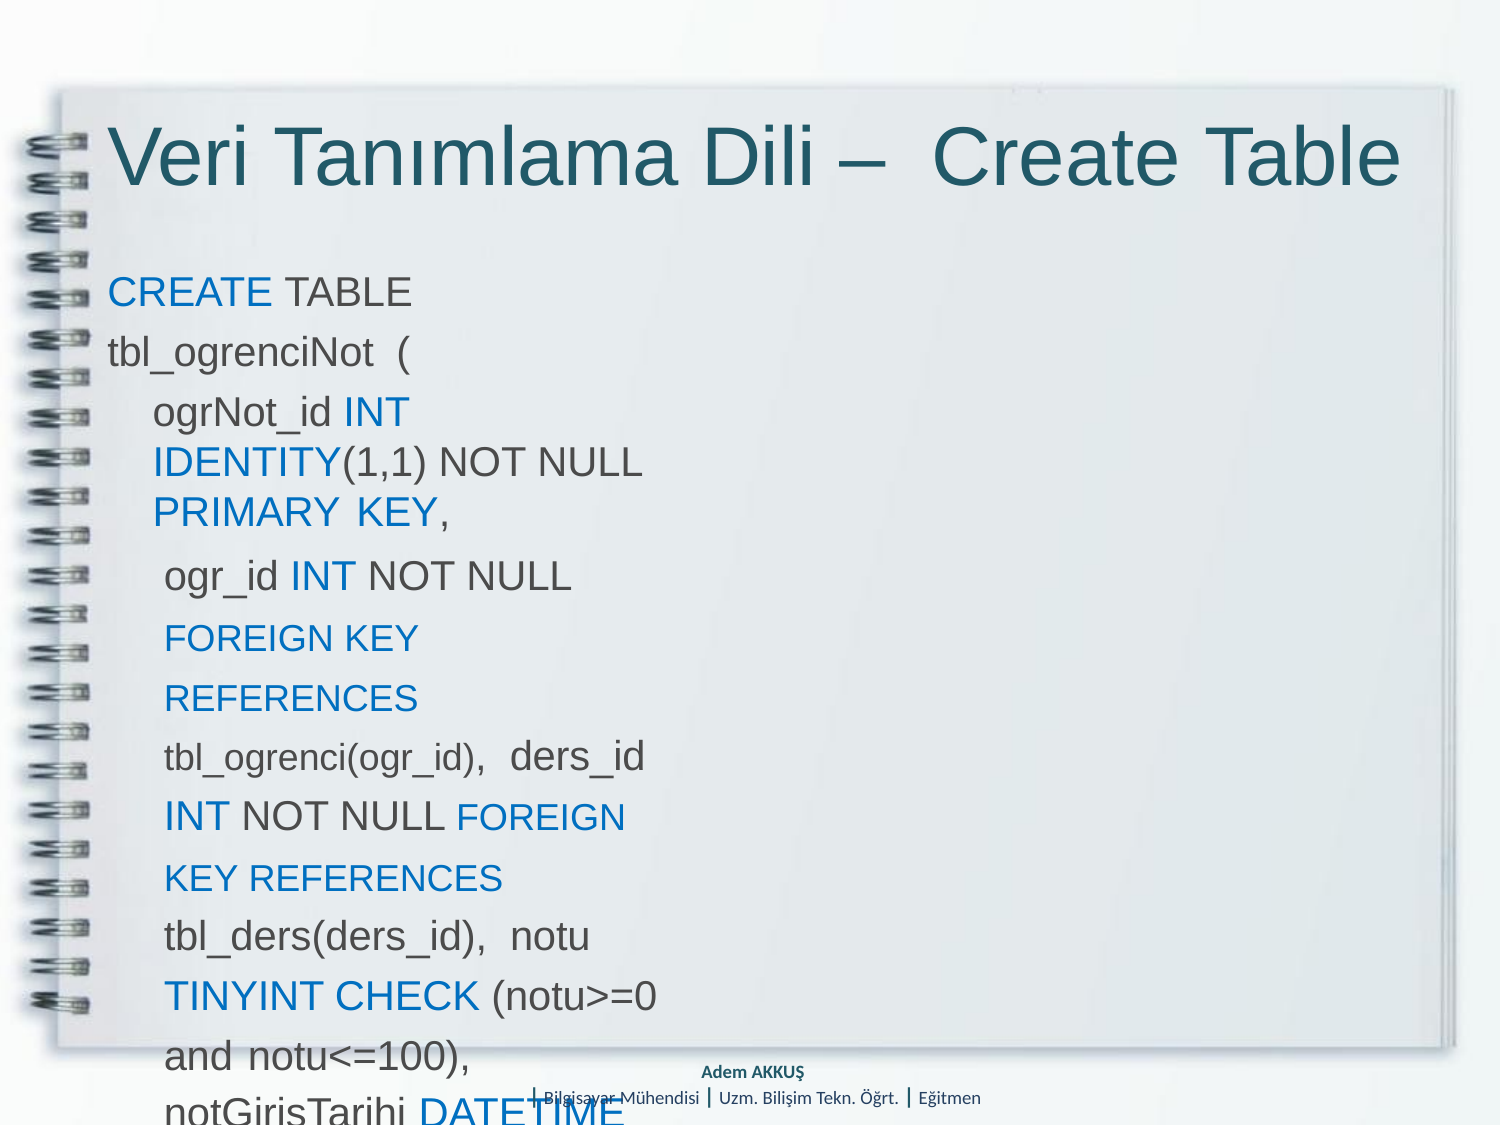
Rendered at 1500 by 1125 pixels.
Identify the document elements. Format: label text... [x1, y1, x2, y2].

picture [0, 0, 1500, 1125]
text_box CREATE TABLE tbl_ogrenciNot ( ogrNot_id INT IDENTITY(1,1) NOT NULL PRIMARY KEY, ogr_id INT NOT NULL FOREIGN KEY REFERENCES tbl_ogrenci(ogr_id), ders_id INT NOT NULL FOREIGN KEY REFERENCES tbl_ders(ders_id), notu TINYINT CHECK (notu>=0 and notu<=100), notGirisTarihi DATETIME NOT NULL DEFAULT GETDATE() ) [105, 253, 1448, 1125]
title Veri Tanımlama Dili – Create Table [105, 99, 1431, 253]
footer Adem AKKUŞ | Bilgisayar Mühendisi | Uzm. Bilişim Tekn. Öğrt. | Eğitmen [440, 1052, 1070, 1125]
